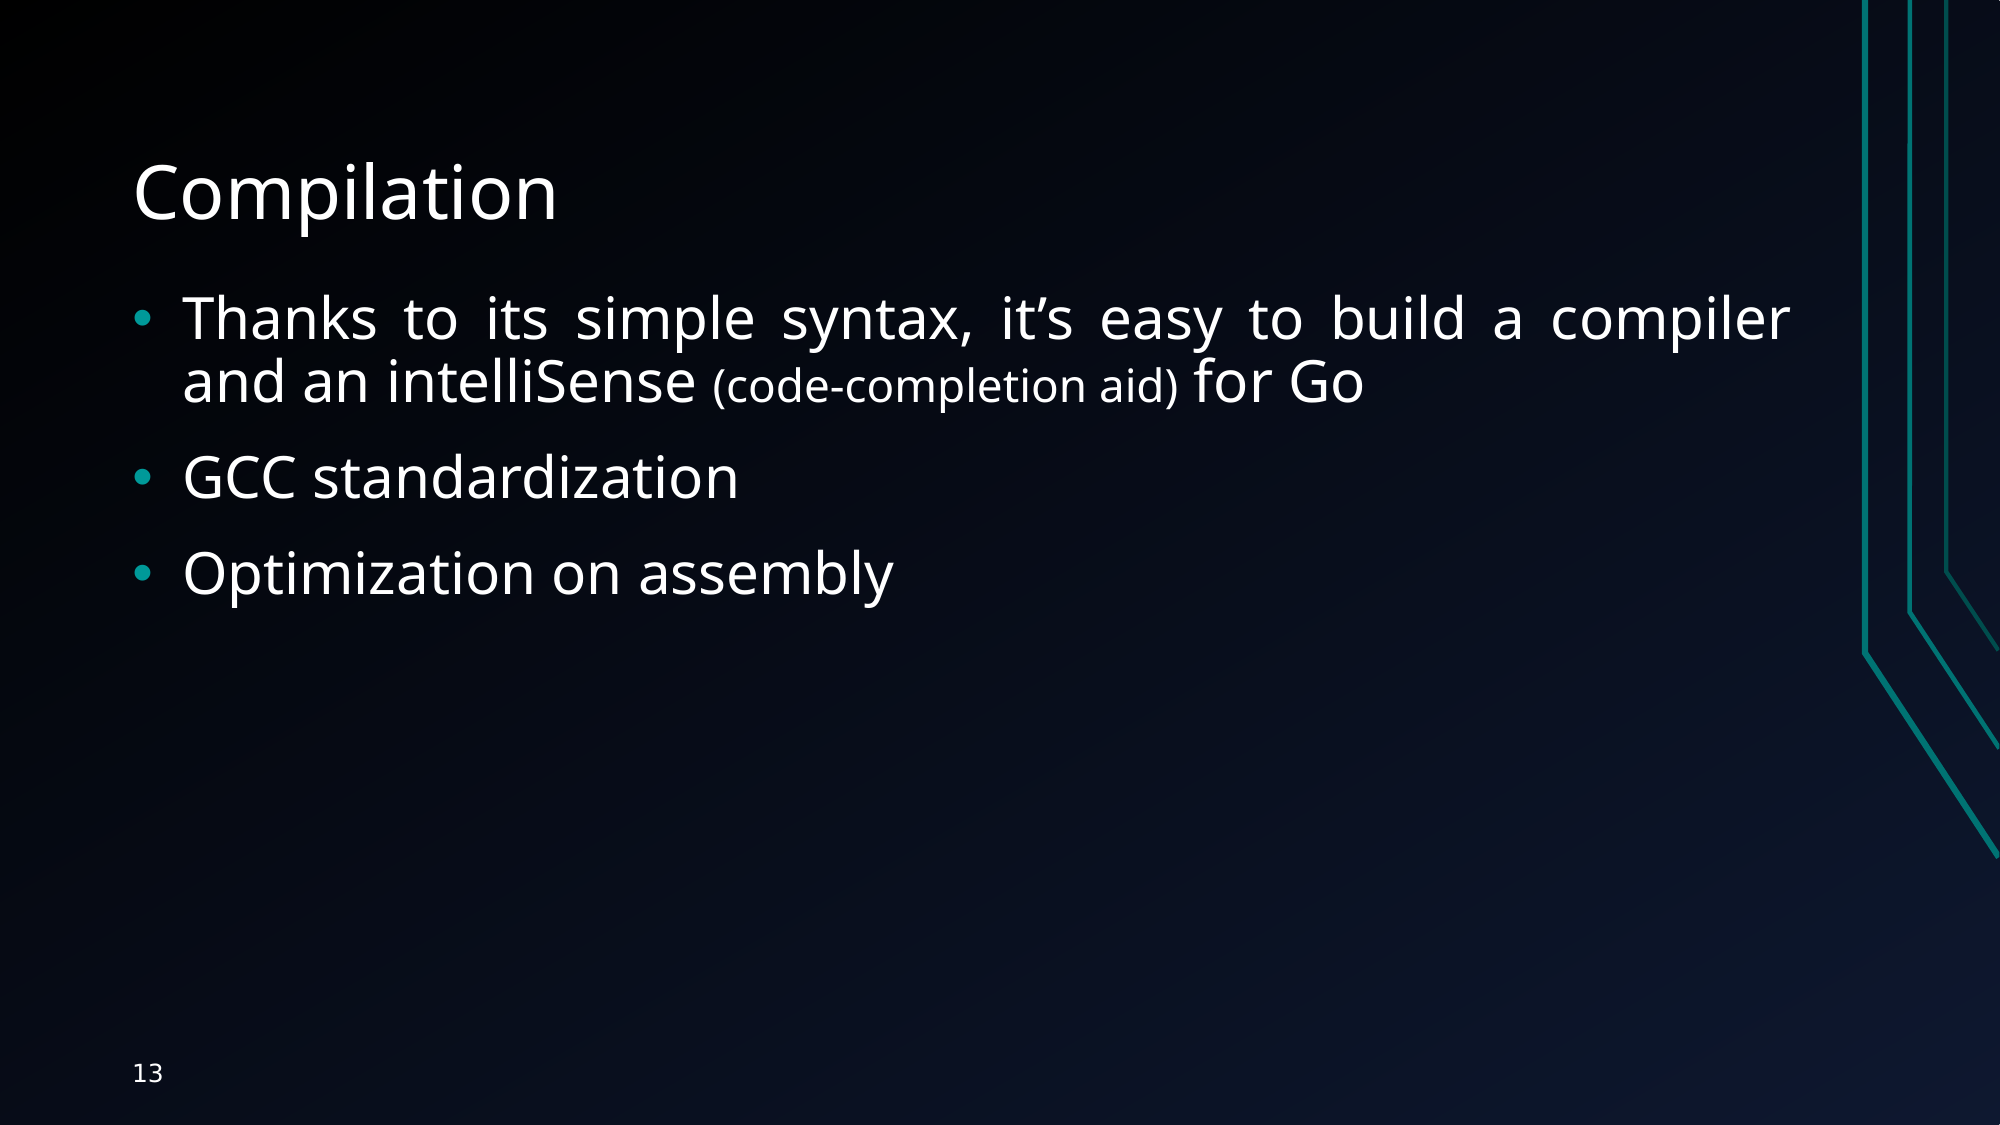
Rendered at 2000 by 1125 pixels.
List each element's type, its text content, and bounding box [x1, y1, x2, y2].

list Thanks to its simple syntax, it’s easy to build a compiler and an intelliSense (code-completion aid) for Go GCC standardization Optimization on assembly [112, 279, 1812, 1012]
title Compilation [112, 45, 1812, 246]
slide_number 13 [112, 1042, 279, 1103]
